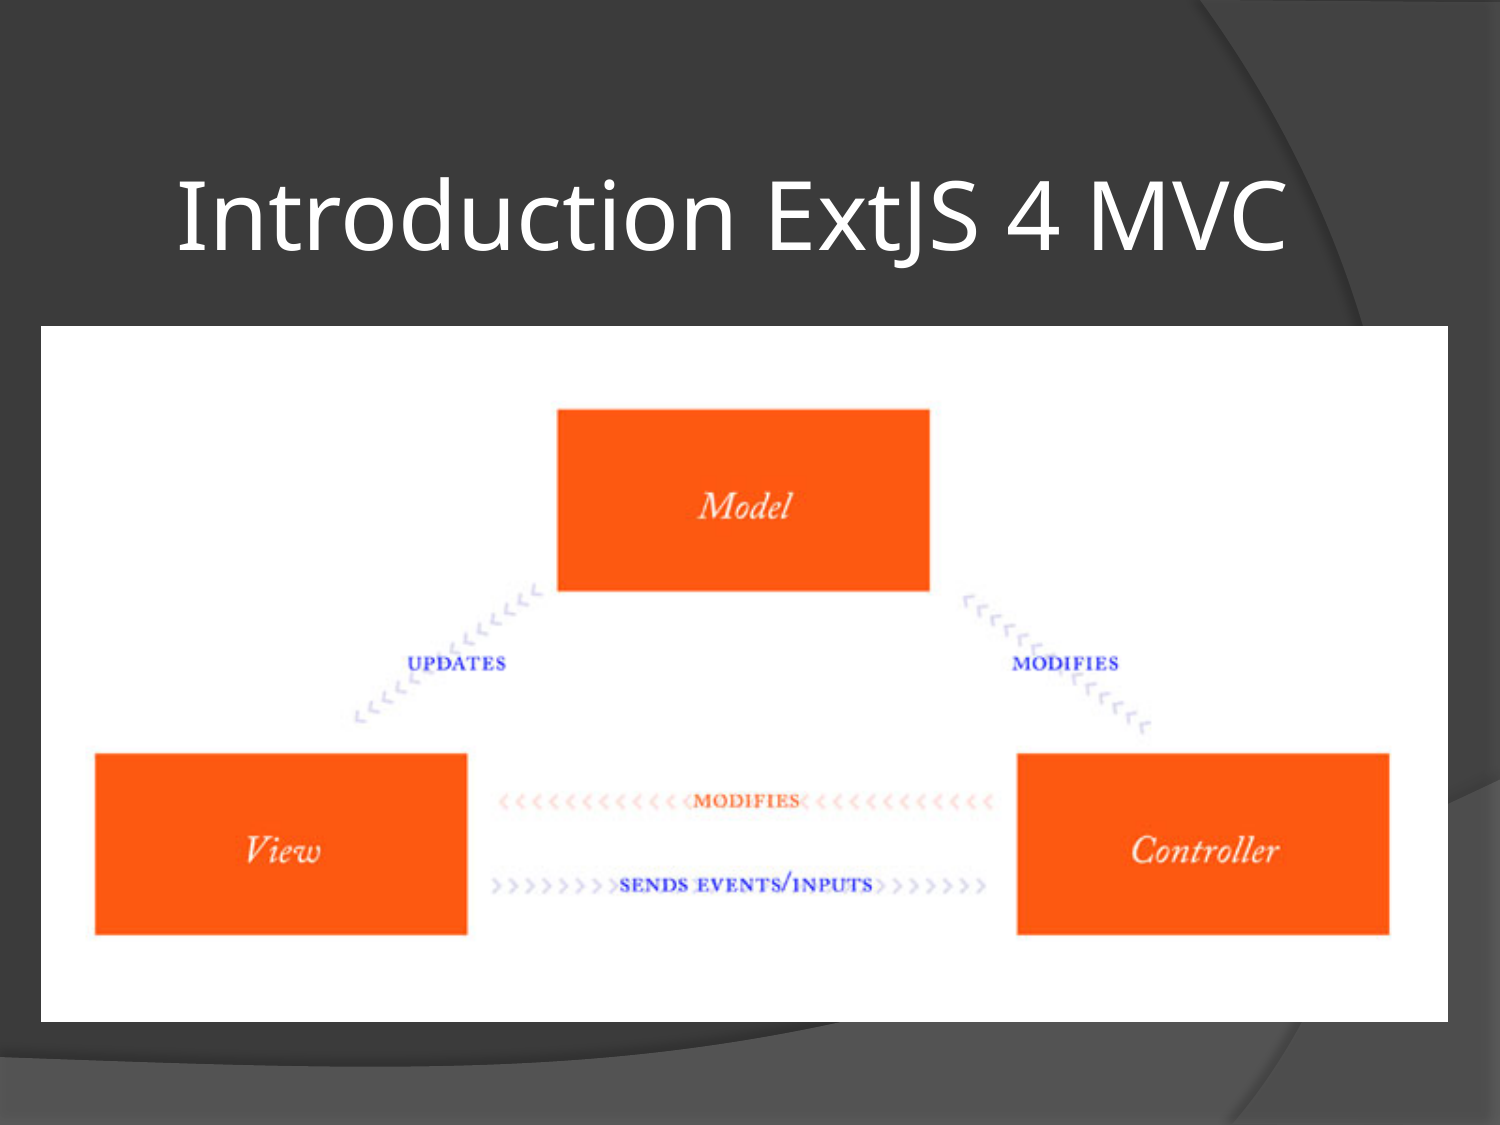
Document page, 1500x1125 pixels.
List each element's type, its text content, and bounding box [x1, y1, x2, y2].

picture [41, 325, 1448, 1022]
title Introduction ExtJS 4 MVC [17, 19, 1475, 406]
